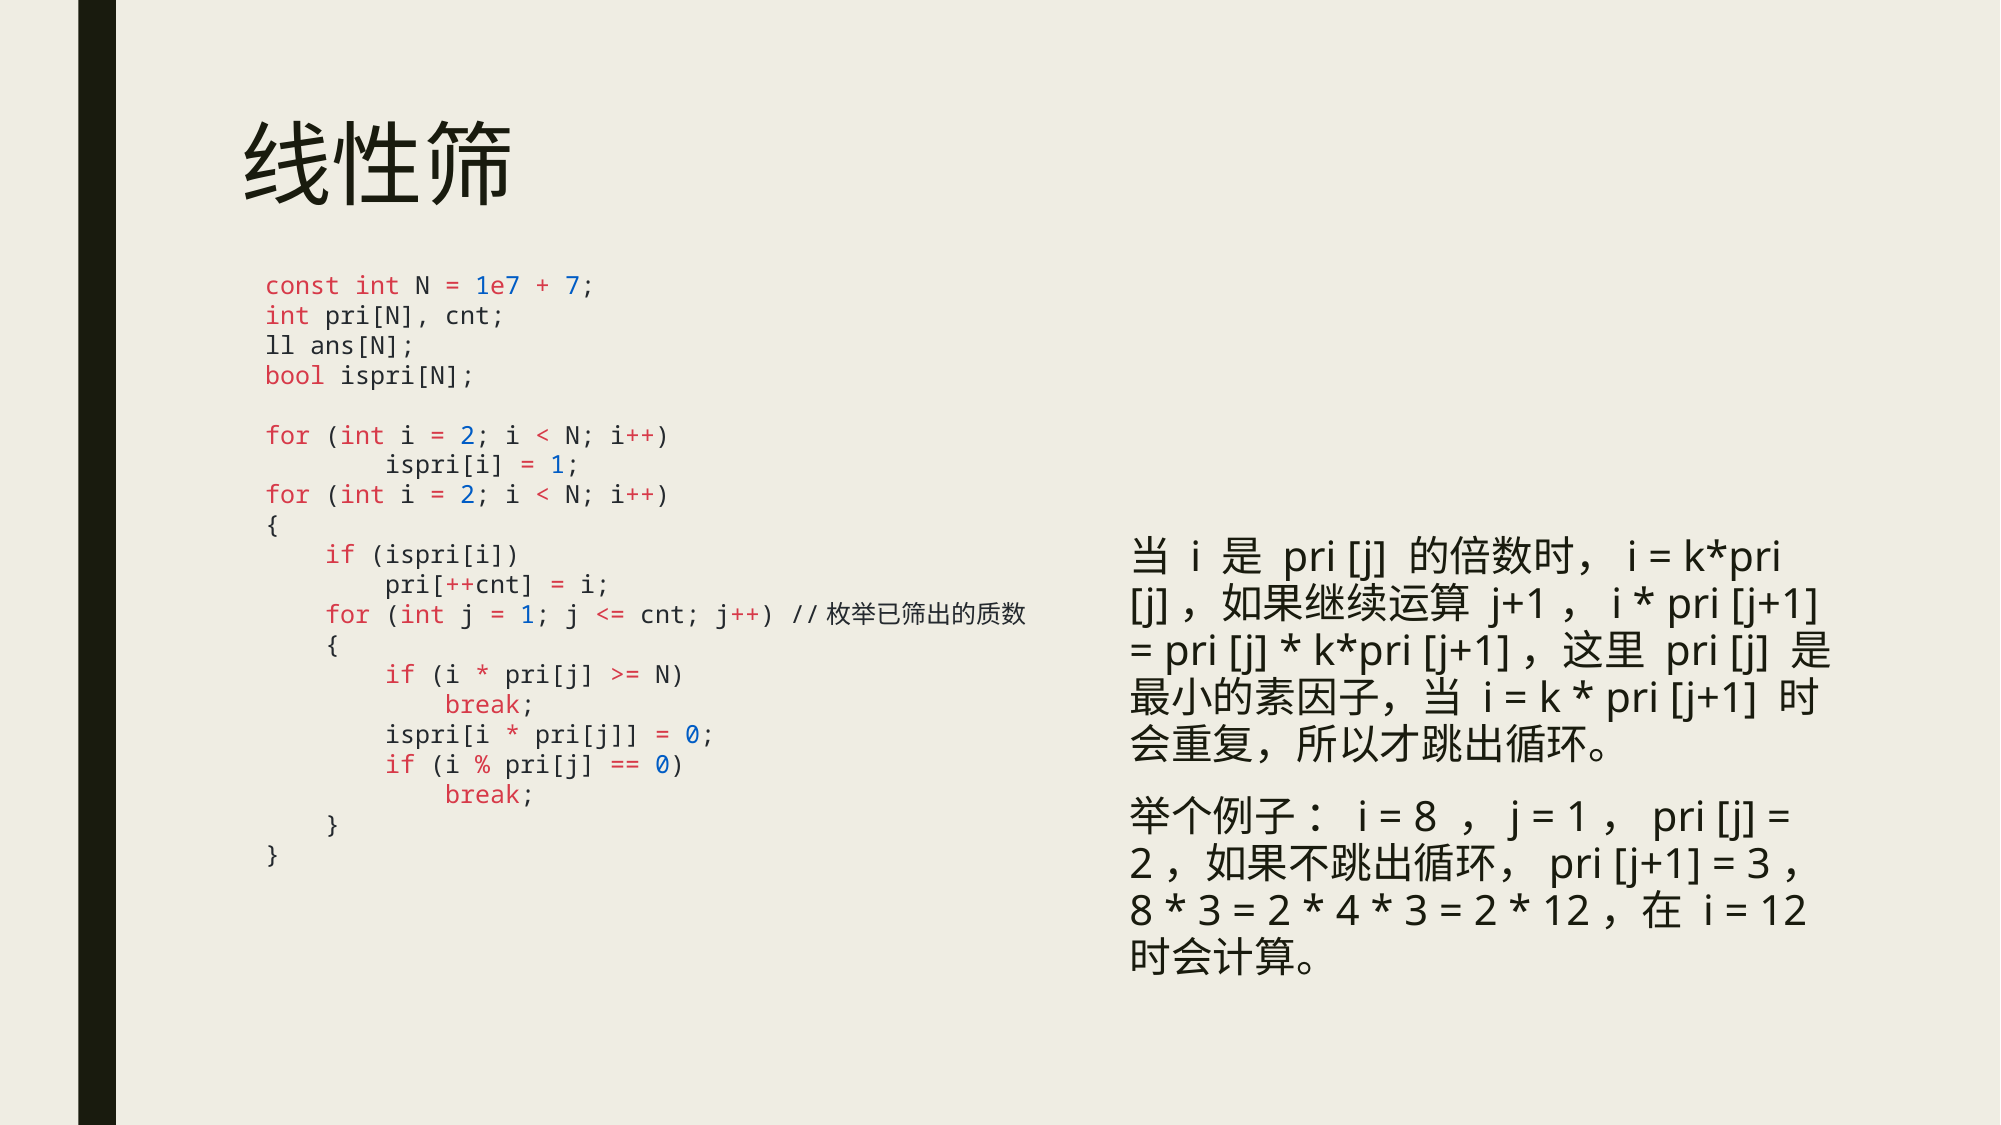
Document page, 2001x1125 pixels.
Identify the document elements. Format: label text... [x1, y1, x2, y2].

title 线性筛 [225, 112, 1800, 357]
text_box 当 i 是 pri [j] 的倍数时，i = k*pri [j]，如果继续运算 j+1，i * pri [j+1] = pri [j] * k*pri [j+1]，这里 pri [j] 是最小的素因子，当 i = k * pri [j+1] 时会重复，所以才跳出循环。 举个例子 ：i = 8 ，j = 1，pri [j] = 2，如果不跳出循环，pri [j+1] = 3，8 * 3 = 2 * 4 * 3 = 2 * 12，在 i = 12 时会计算。 [1114, 526, 1866, 990]
text_box const int N = 1e7 + 7; int pri[N], cnt; ll ans[N]; bool ispri[N]; for (int i = 2; i < N; i++) ispri[i] = 1; for (int i = 2; i < N; i++) { if (ispri[i]) pri[++cnt] = i; for (int j = 1; j <= cnt; j++) //枚举已筛出的质数 { if (i * pri[j] >= N) break; ispri[i * pri[j]] = 0; if (i % pri[j] == 0) break; } } [250, 262, 1341, 906]
